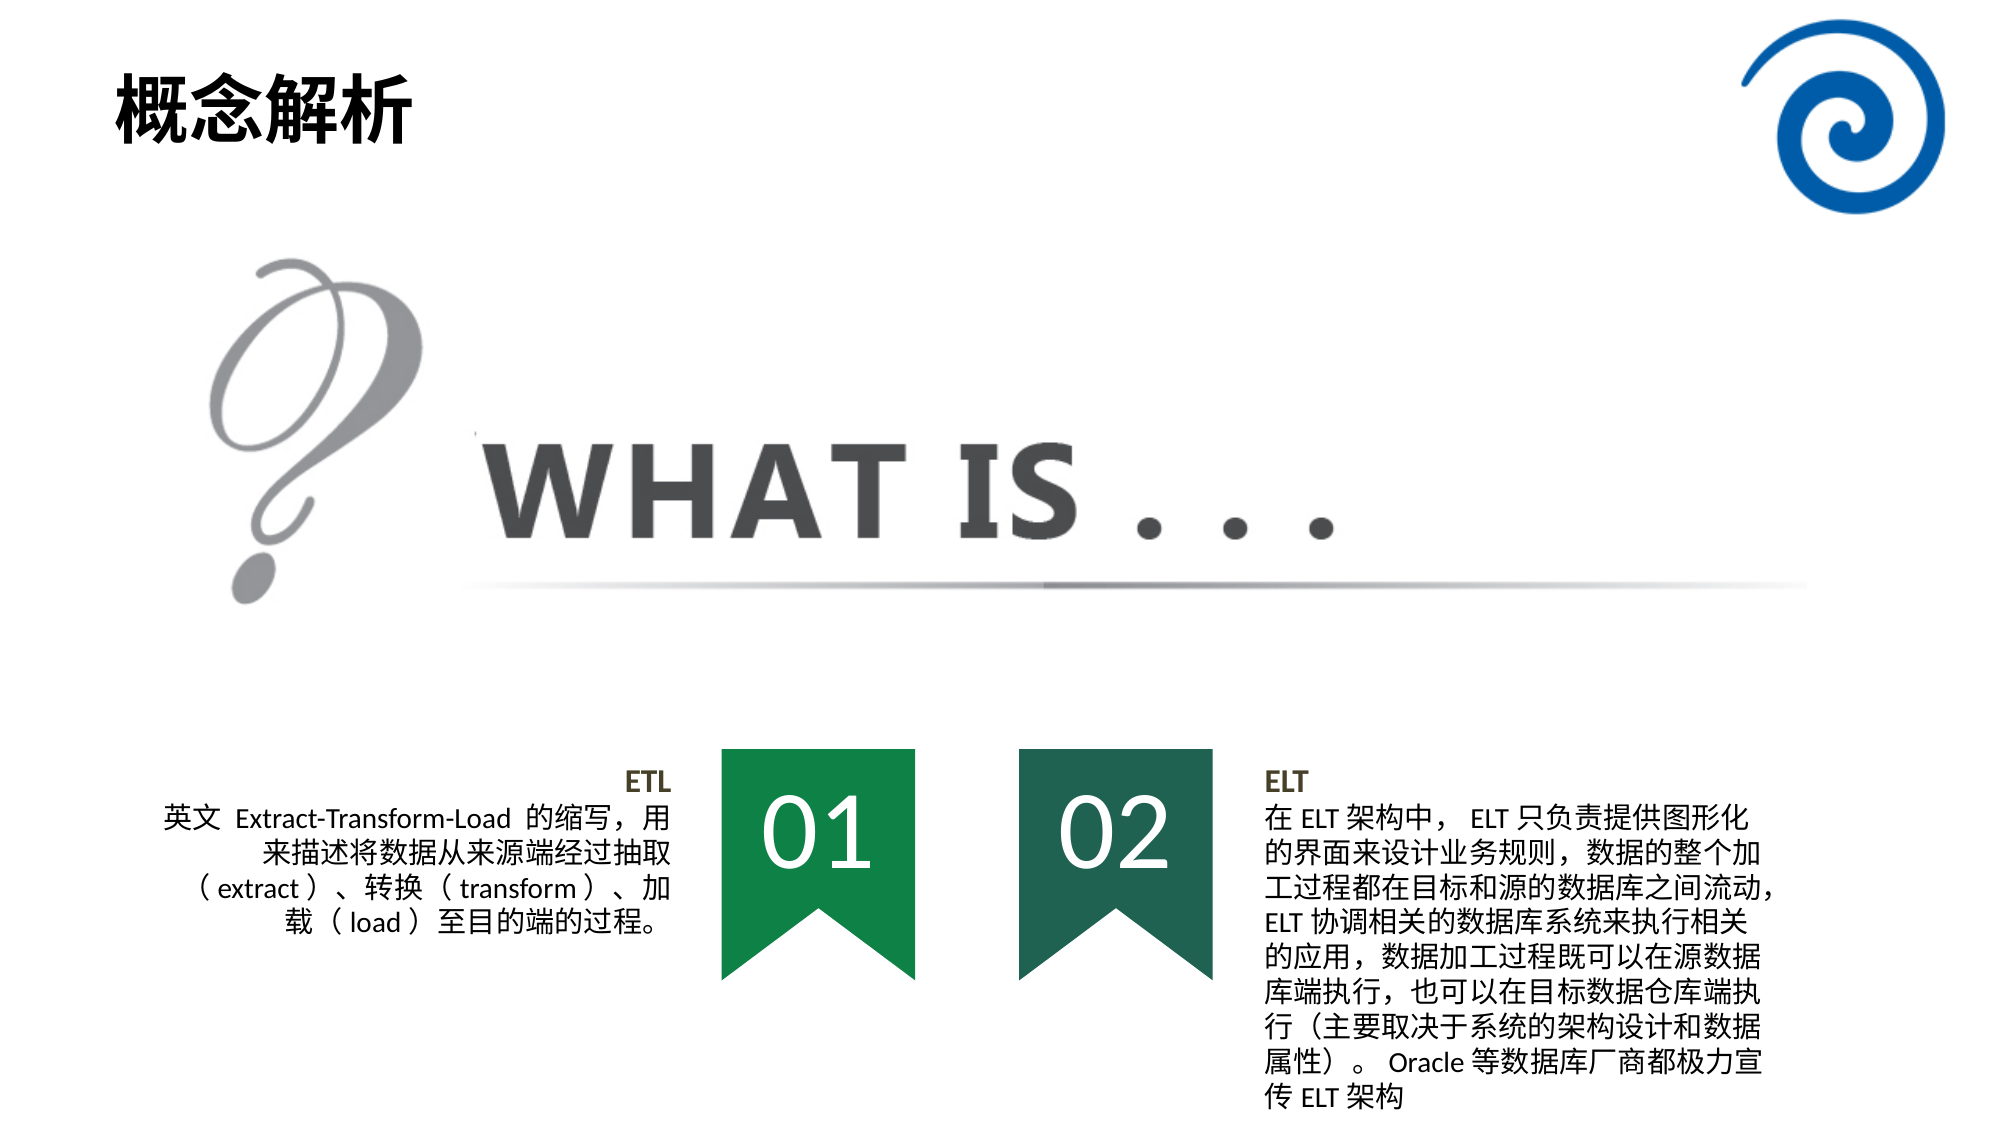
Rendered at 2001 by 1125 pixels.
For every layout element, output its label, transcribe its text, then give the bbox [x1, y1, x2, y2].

text_box 01 [720, 748, 917, 983]
picture [192, 252, 1808, 618]
text_box 02 [1018, 748, 1214, 983]
text_box ETL 英文 Extract-Transform-Load 的缩写，用来描述将数据从来源端经过抽取（extract）、转换（transform）、加载（load）至目的端的过程。 [133, 749, 692, 949]
text_box 概念解析 [99, 54, 430, 160]
picture [1687, 0, 2000, 235]
text_box ELT 在ELT架构中，ELT只负责提供图形化的界面来设计业务规则，数据的整个加工过程都在目标和源的数据库之间流动，ELT协调相关的数据库系统来执行相关的应用，数据加工过程既可以在源数据库端执行，也可以在目标数据仓库端执行（主要取决于系统的架构设计和数据属性）。Oracle等数据库厂商都极力宣传ELT架构 [1244, 749, 1790, 1124]
